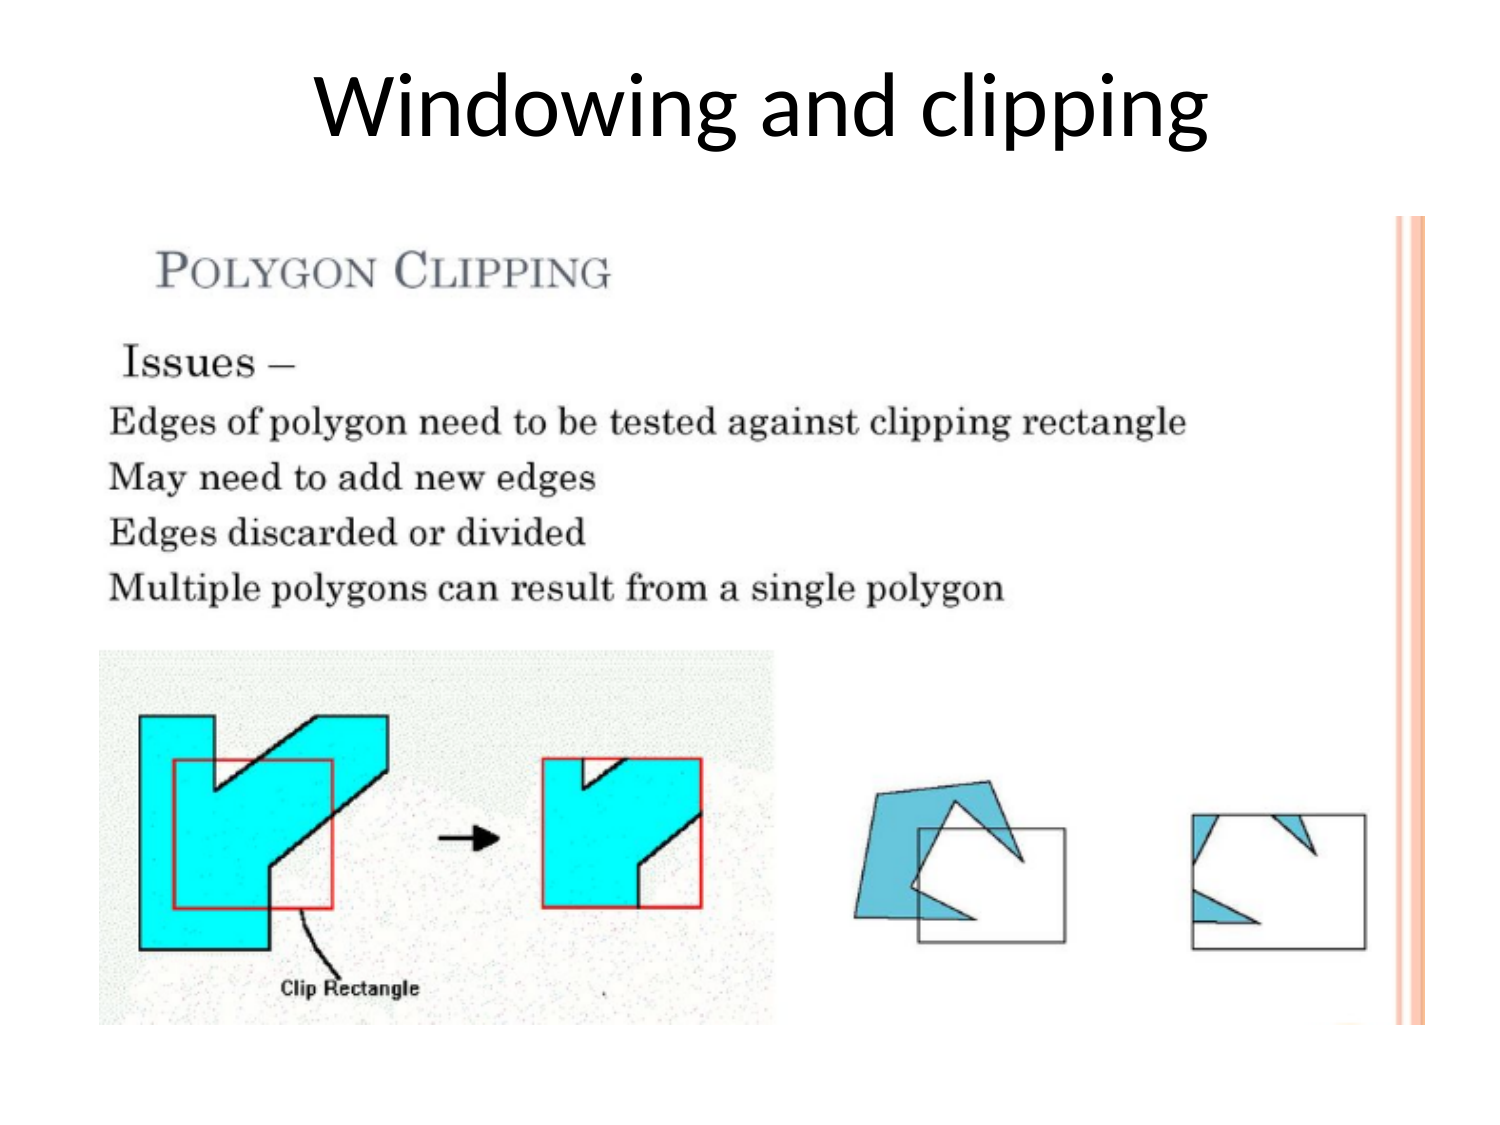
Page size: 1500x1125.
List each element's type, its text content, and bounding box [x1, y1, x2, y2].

title Windowing and clipping [125, 37, 1400, 163]
picture [99, 216, 1426, 1026]
